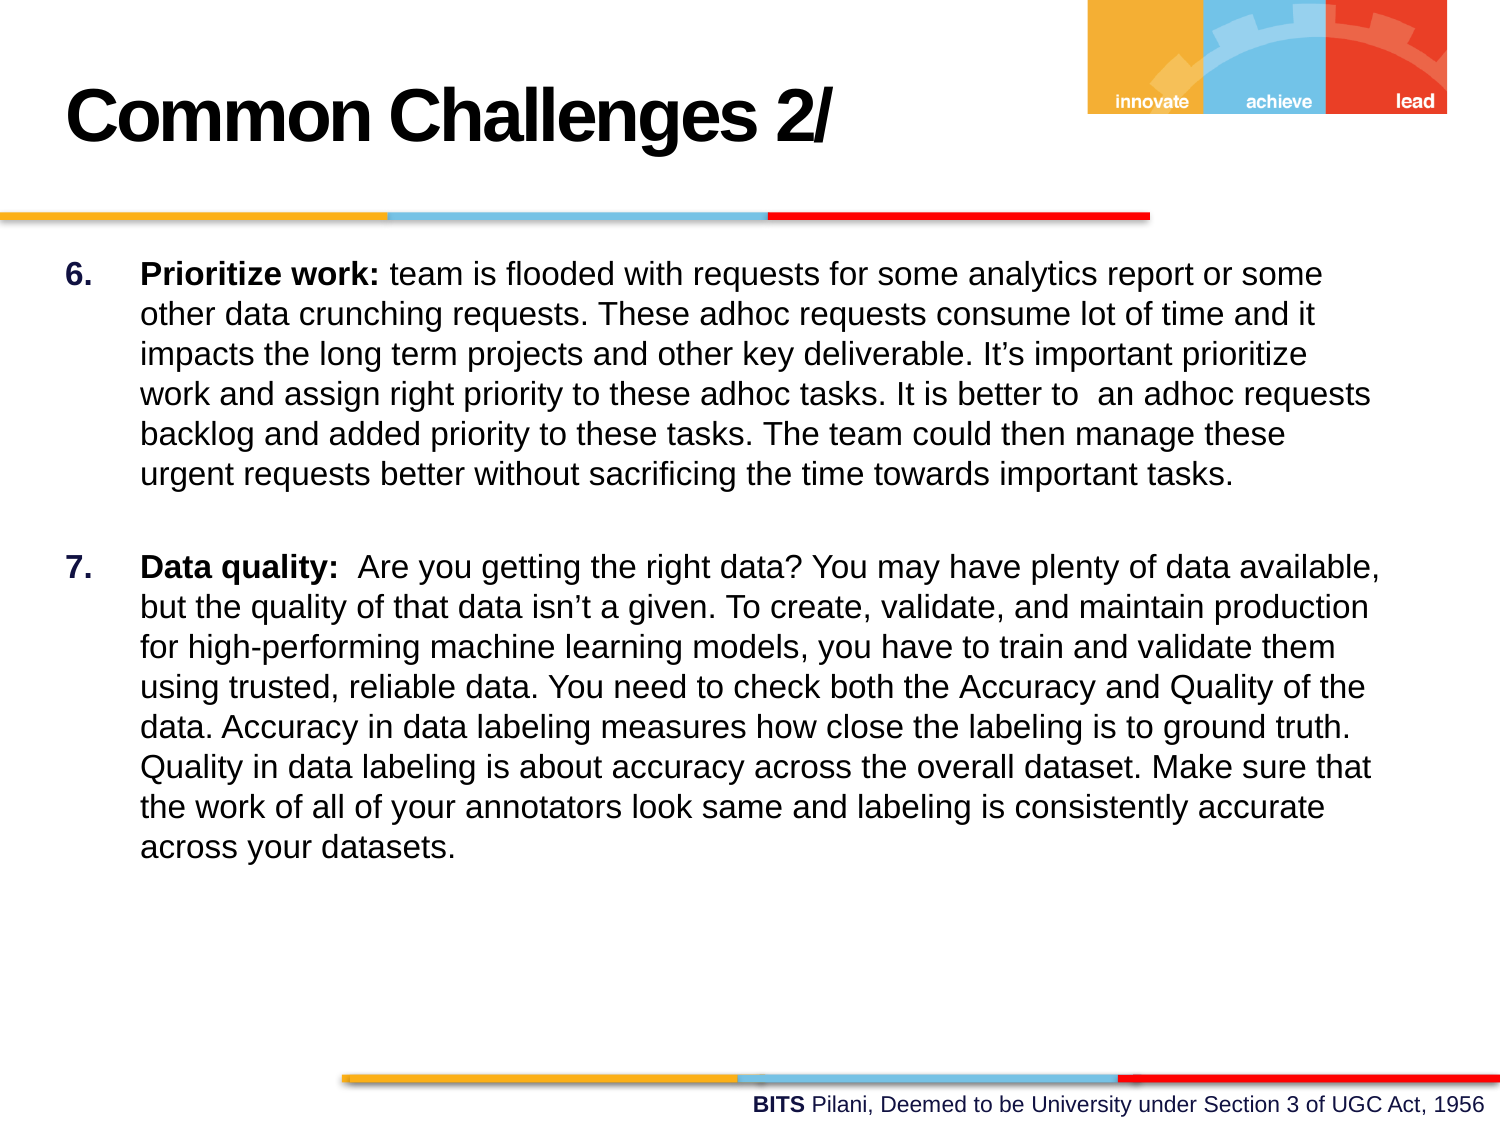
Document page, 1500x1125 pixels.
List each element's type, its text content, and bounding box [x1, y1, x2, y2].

list Prioritize work: team is flooded with requests for some analytics report or some other data crunching requests. These adhoc requests consume lot of time and it impacts the long term projects and other key deliverable. It’s important prioritize work and assign right priority to these adhoc tasks. It is better to an adhoc requests backlog and added priority to these tasks. The team could then manage these urgent requests better without sacrificing the time towards important tasks. Data quality: Are you getting the right data? You may have plenty of data available, but the quality of that data isn’t a given. To create, validate, and maintain production for high-performing machine learning models, you have to train and validate them using trusted, reliable data. You need to check both the Accuracy and Quality of the data. Accuracy in data labeling measures how close the labeling is to ground truth. Quality in data labeling is about accuracy across the overall dataset. Make sure that the work of all of your annotators look same and labeling is consistently accurate across your datasets. [50, 245, 1400, 988]
picture [1087, 0, 1448, 114]
list Common Challenges 2/ [50, 24, 1088, 213]
